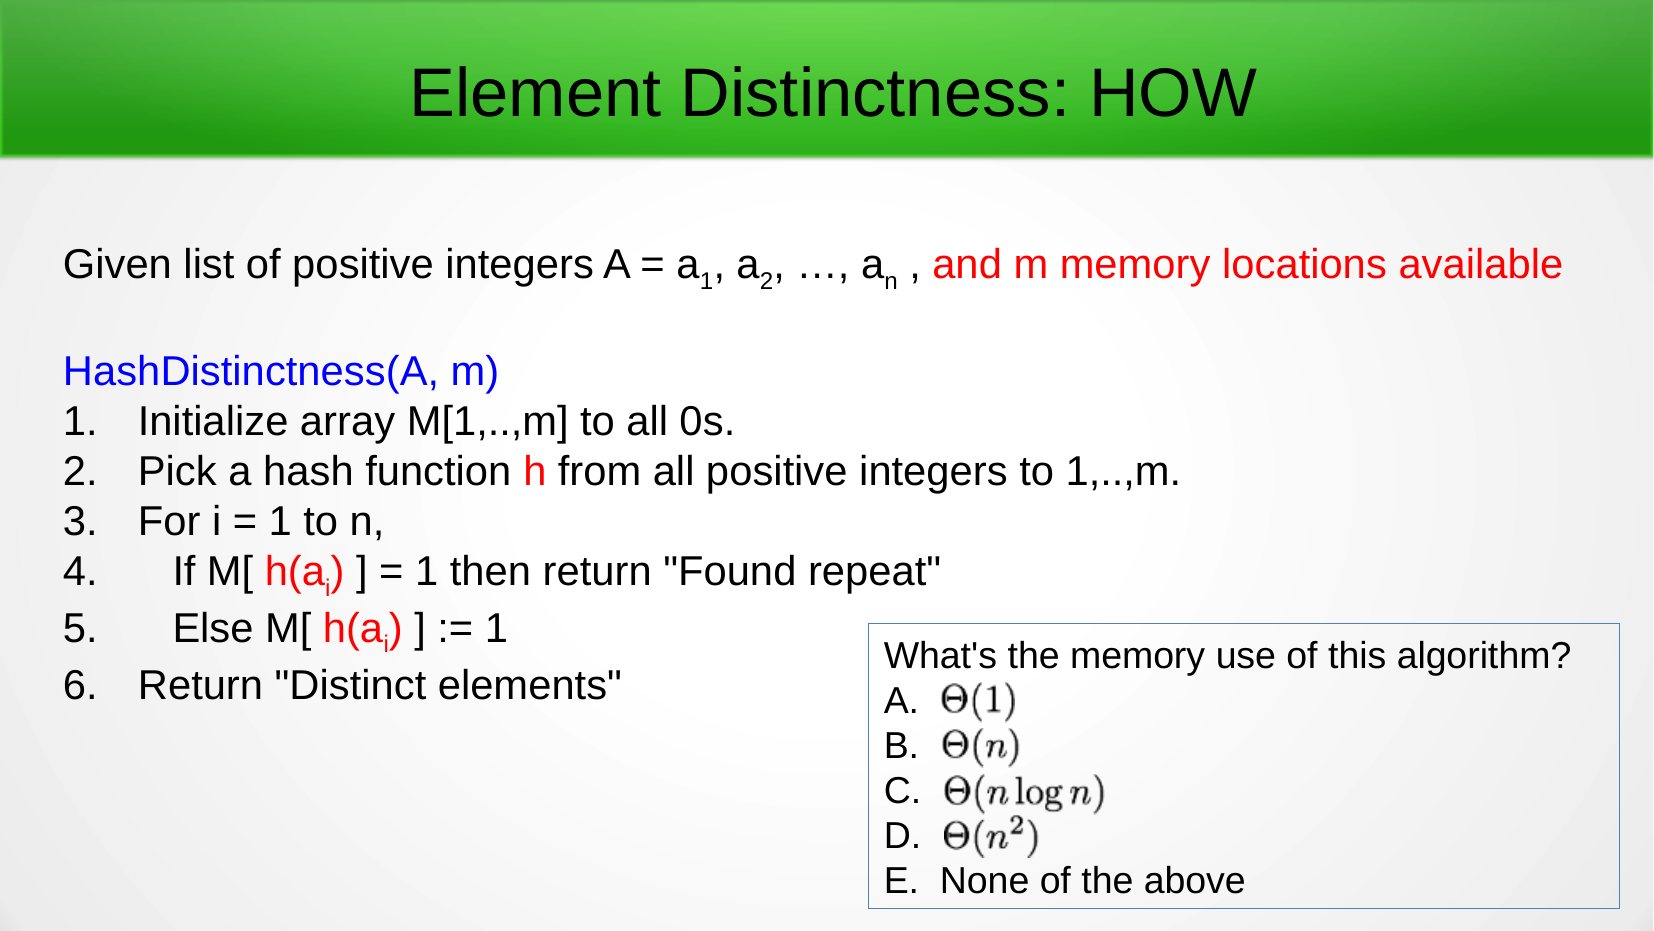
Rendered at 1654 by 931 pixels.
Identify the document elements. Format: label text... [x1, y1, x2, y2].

picture [942, 727, 1020, 768]
picture [0, 0, 1654, 931]
text_box Given list of positive integers A = a1, a2, …, an , and m memory locations available HashDistinctness(A, m) Initialize array M[1,..,m] to all 0s. Pick a hash function h from all positive integers to 1,..,m. For i = 1 to n, If M[ h(ai) ] = 1 then return "Found repeat" Else M[ h(ai) ] := 1 Return "Distinct elements" [48, 229, 1654, 716]
picture [943, 774, 1105, 859]
text_box Element Distinctness: HOW [48, 35, 1620, 142]
text_box What's the memory use of this algorithm? None of the above [868, 623, 1620, 909]
picture [941, 682, 1016, 723]
